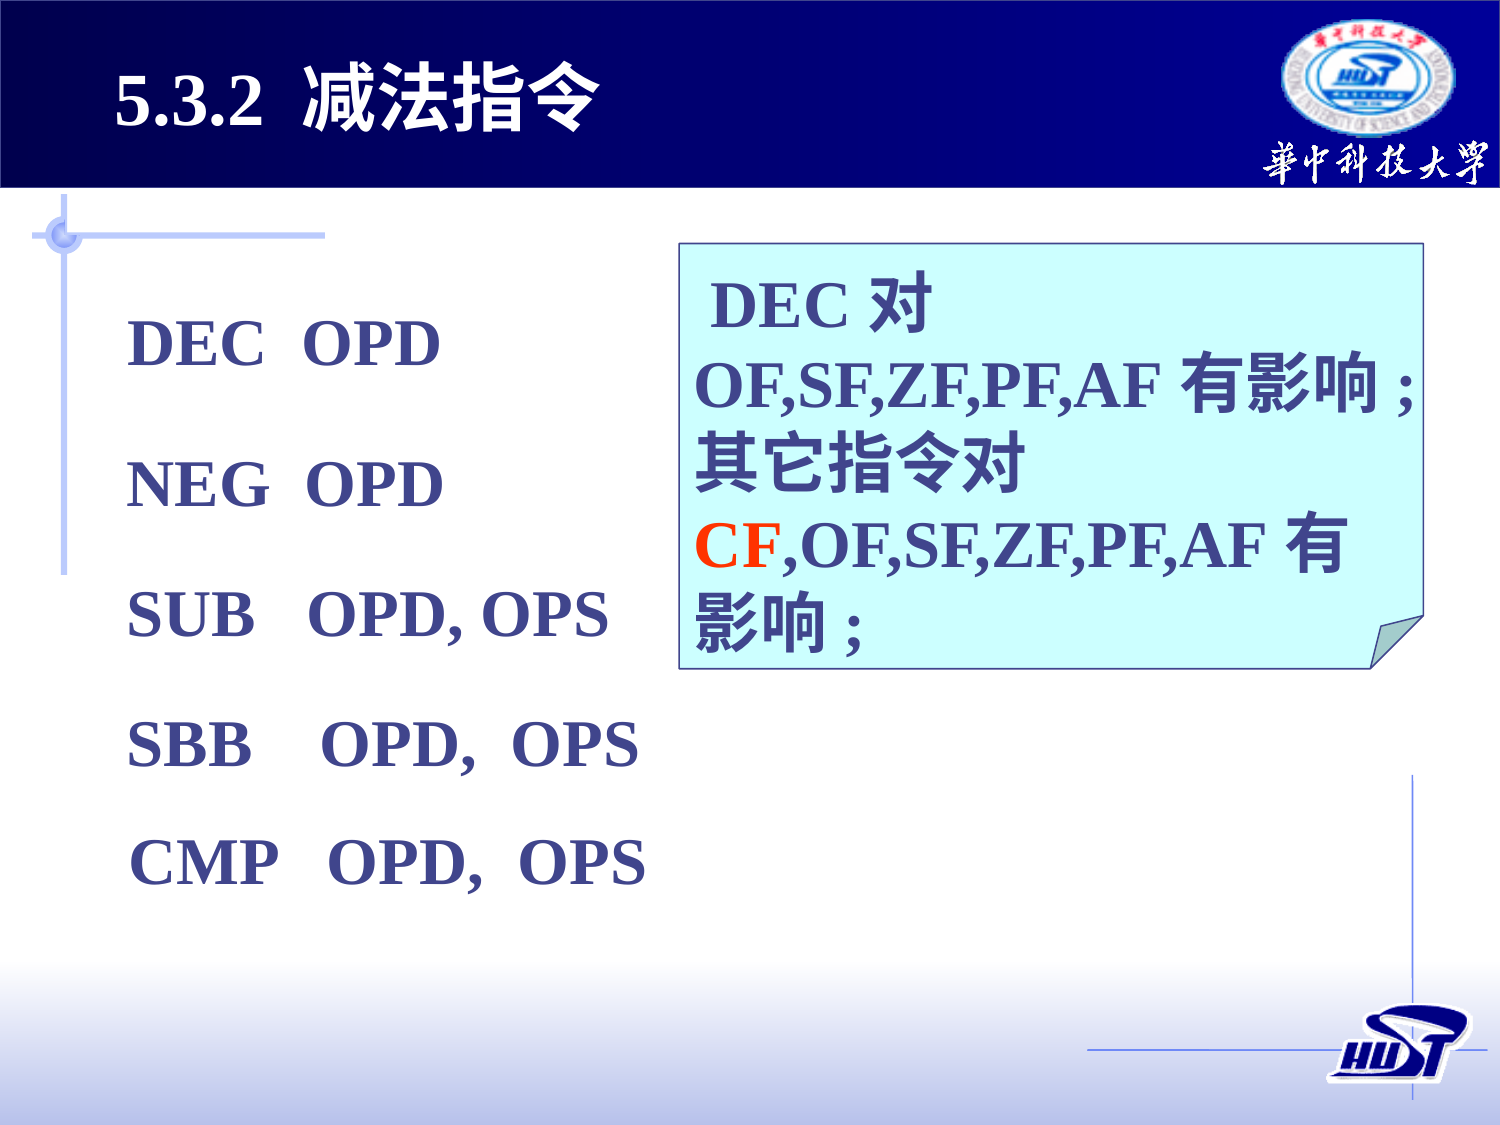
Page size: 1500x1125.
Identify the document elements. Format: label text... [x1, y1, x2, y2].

text_box DEC OPD [112, 290, 458, 386]
text_box 5.3.2 减法指令 [100, 42, 907, 148]
text_box SBB OPD, OPS [111, 691, 656, 787]
text_box DEC对OF,SF,ZF,PF,AF有影响; 其它指令对CF,OF,SF,ZF,PF,AF有影响; [679, 253, 1419, 669]
text_box CMP OPD, OPS [113, 810, 663, 905]
text_box [679, 243, 1424, 620]
picture [1262, 140, 1488, 185]
text_box SUB OPD, OPS [111, 562, 626, 658]
picture [1281, 19, 1456, 138]
text_box NEG OPD [112, 432, 461, 528]
